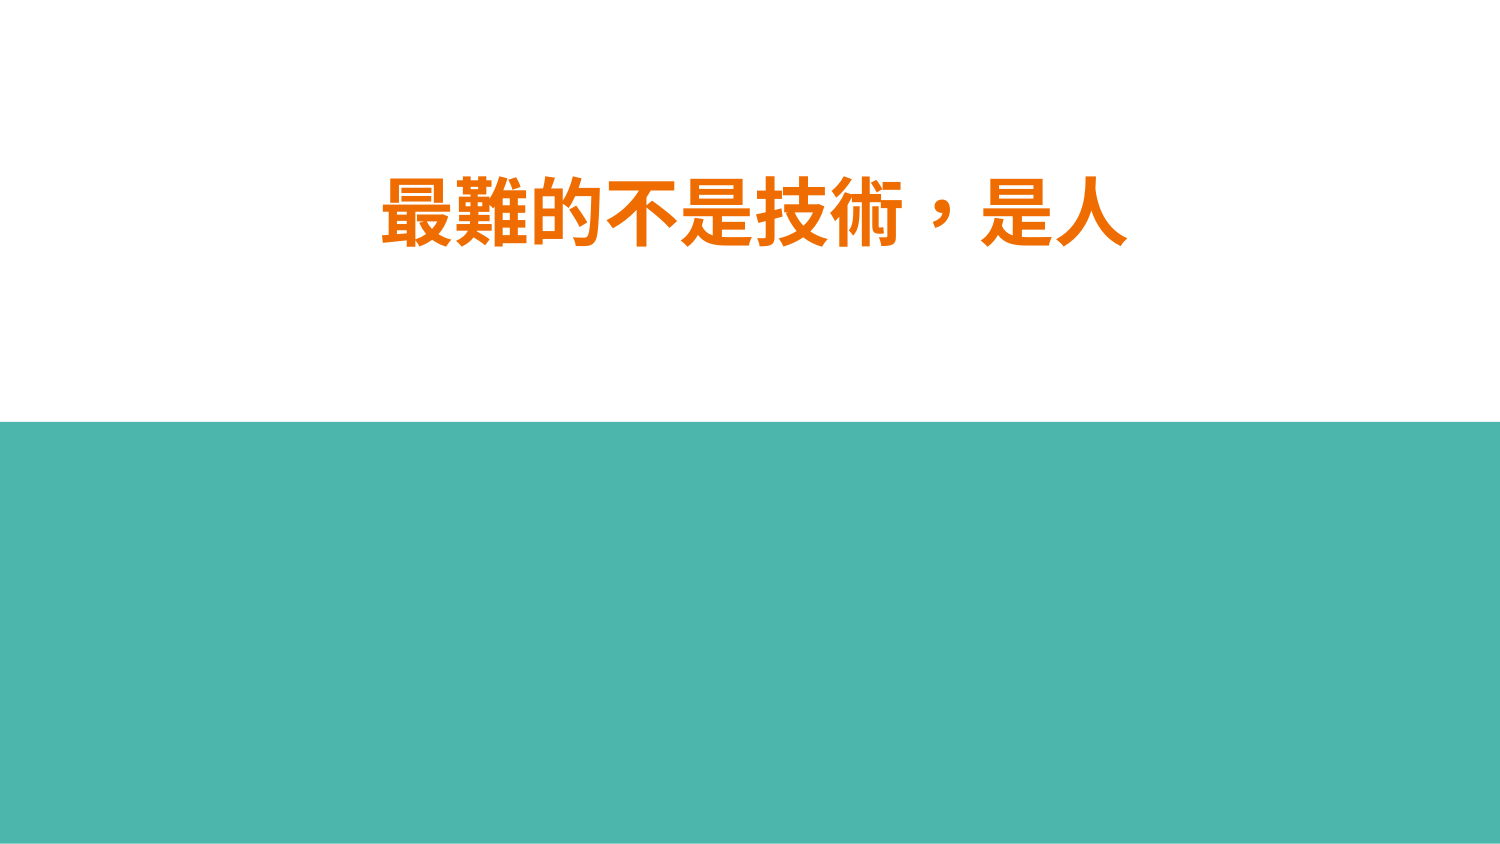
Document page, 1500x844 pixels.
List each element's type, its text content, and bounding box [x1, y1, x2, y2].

title 最難的不是技術，是人 [51, 133, 1458, 289]
